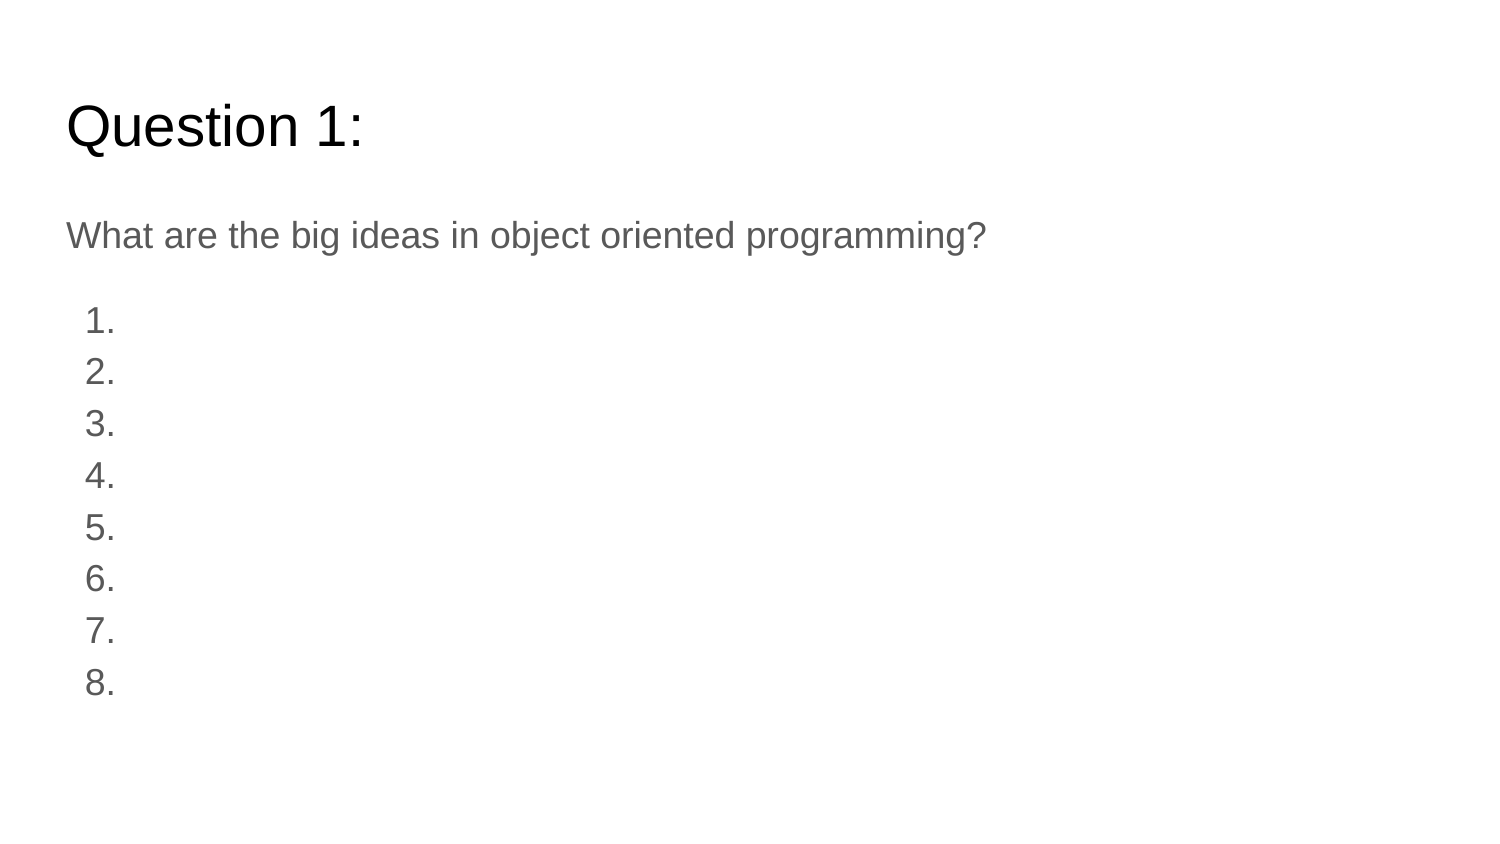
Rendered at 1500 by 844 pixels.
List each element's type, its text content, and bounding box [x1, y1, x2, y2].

list What are the big ideas in object oriented programming? [51, 189, 1449, 750]
title Question 1: [51, 72, 1449, 167]
